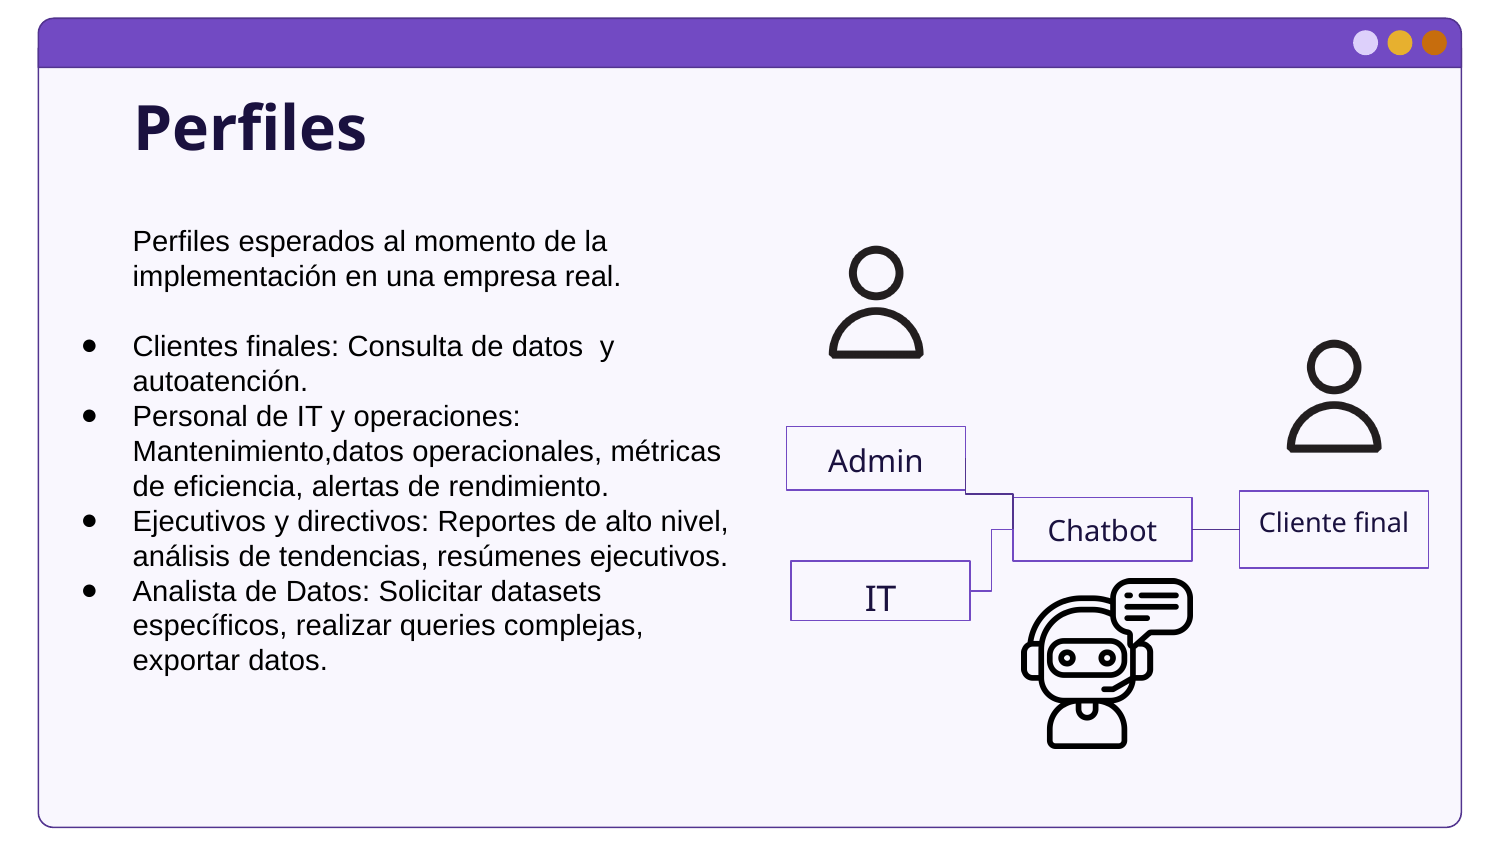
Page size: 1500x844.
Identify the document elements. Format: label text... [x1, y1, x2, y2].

text_box Perfiles esperados al momento de la implementación en una empresa real. Clientes finales: Consulta de datos y autoatención. Personal de IT y operaciones: Mantenimiento,datos operacionales, métricas de eficiencia, alertas de rendimiento. Ejecutivos y directivos: Reportes de alto nivel, análisis de tendencias, resúmenes ejecutivos. Analista de Datos: Solicitar datasets específicos, realizar queries complejas, exportar datos. [42, 207, 749, 762]
title Perfiles [118, 72, 1382, 167]
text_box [781, 206, 1429, 749]
